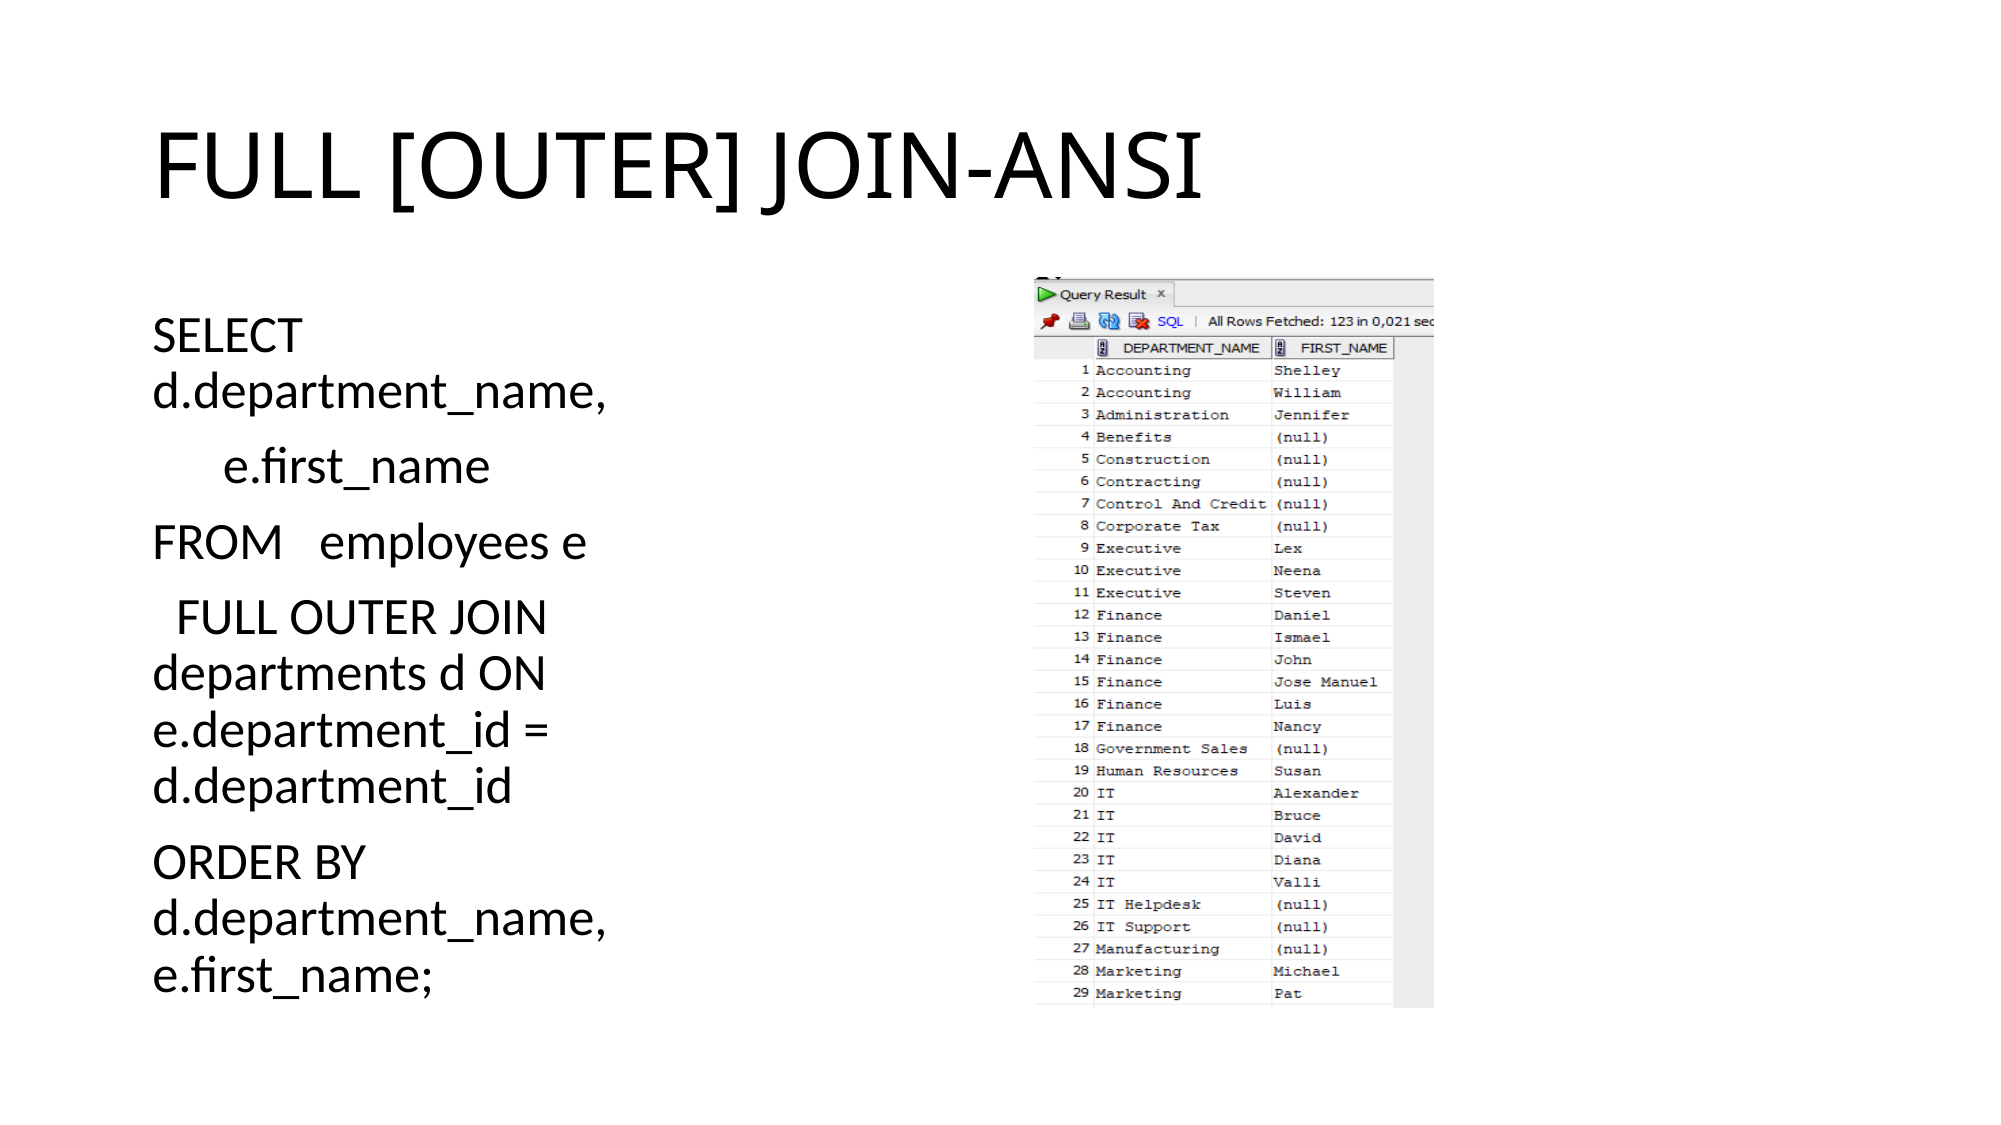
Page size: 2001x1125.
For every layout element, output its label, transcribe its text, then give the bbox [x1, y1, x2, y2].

title FULL [OUTER] JOIN-ANSI [137, 59, 1863, 278]
list SELECT d.department_name, e.first_name FROM employees e FULL OUTER JOIN departments d ON e.department_id = d.department_id ORDER BY d.department_name, e.first_name; [137, 299, 689, 1014]
picture [1034, 277, 1434, 1008]
